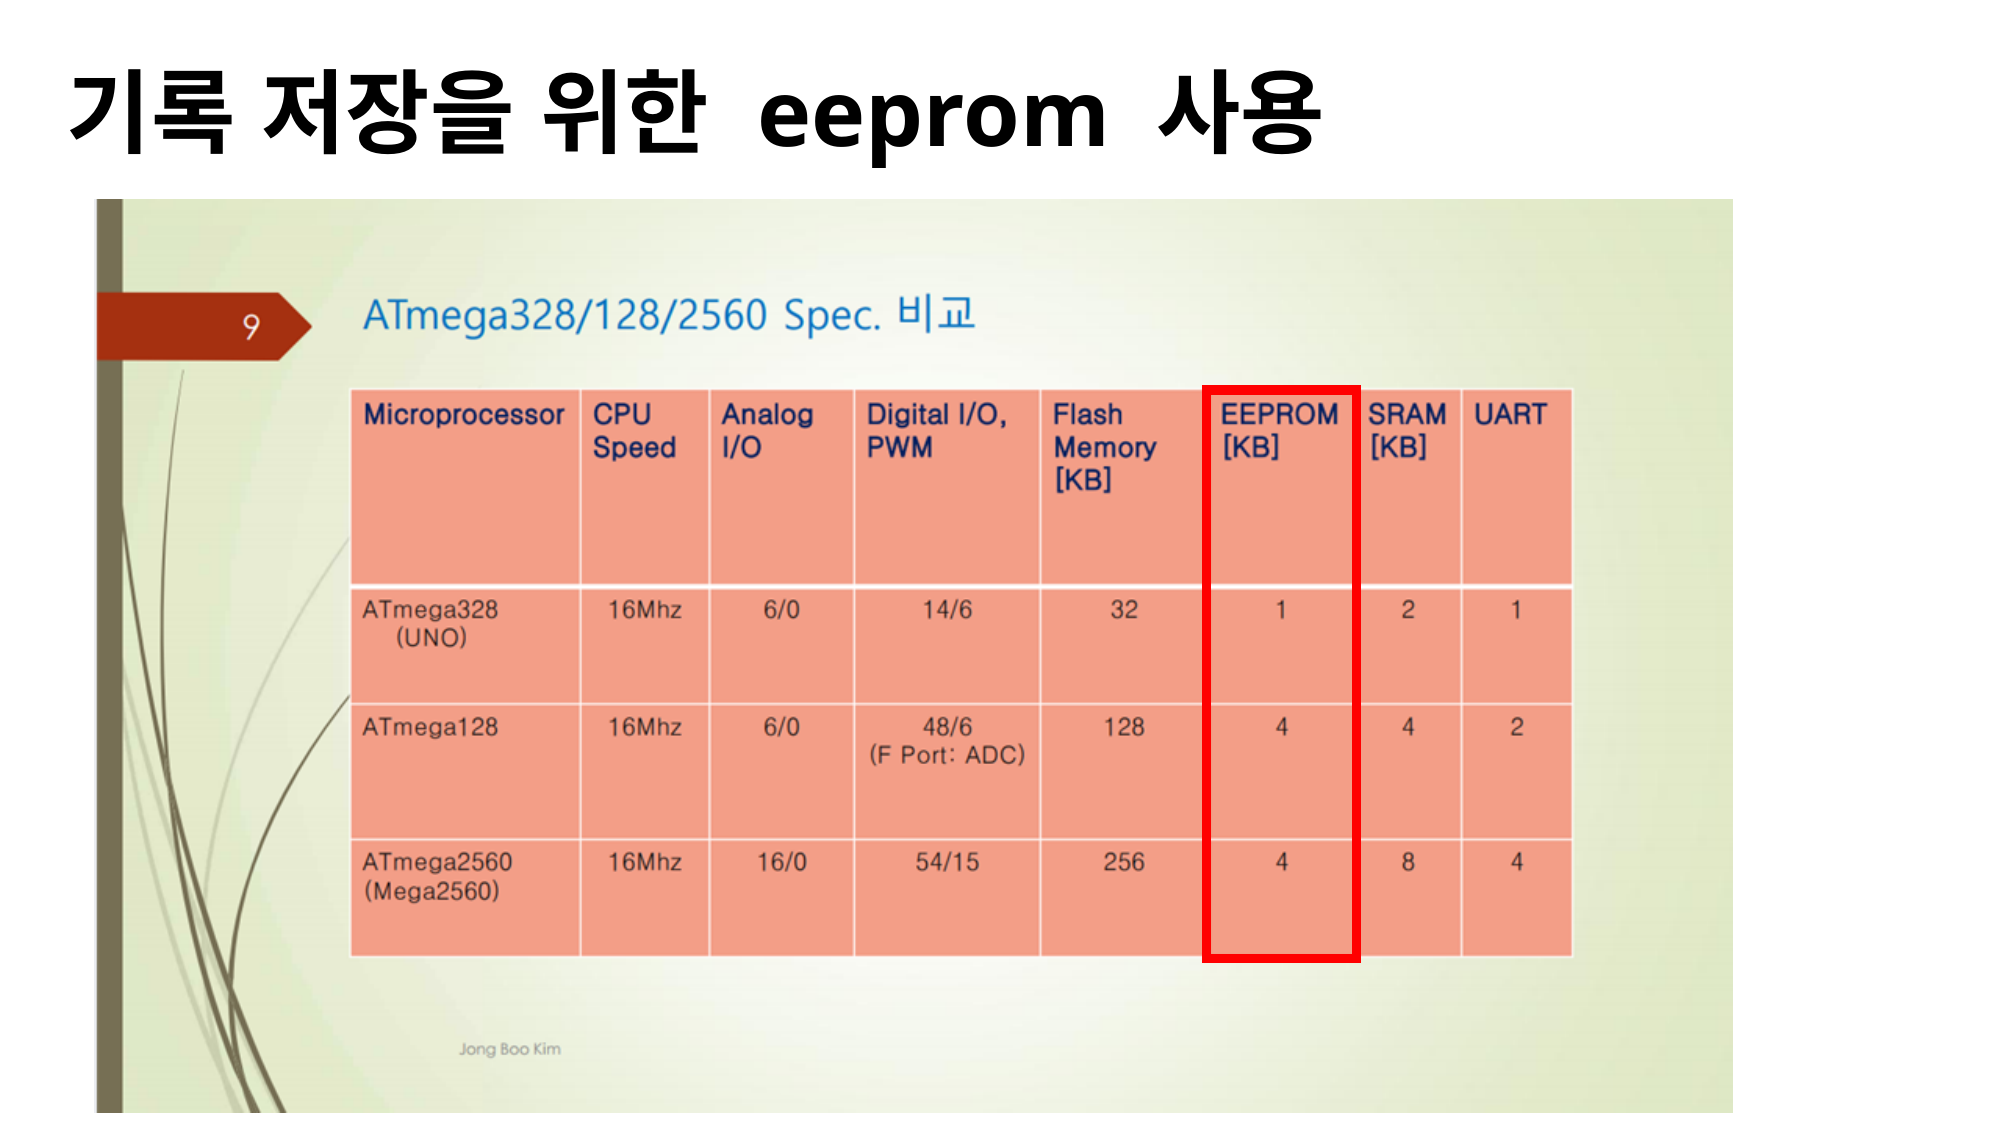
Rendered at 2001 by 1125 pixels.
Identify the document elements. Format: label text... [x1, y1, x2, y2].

title 기록 저장을 위한 eeprom 사용 [51, 0, 1648, 276]
picture [94, 199, 1733, 1113]
